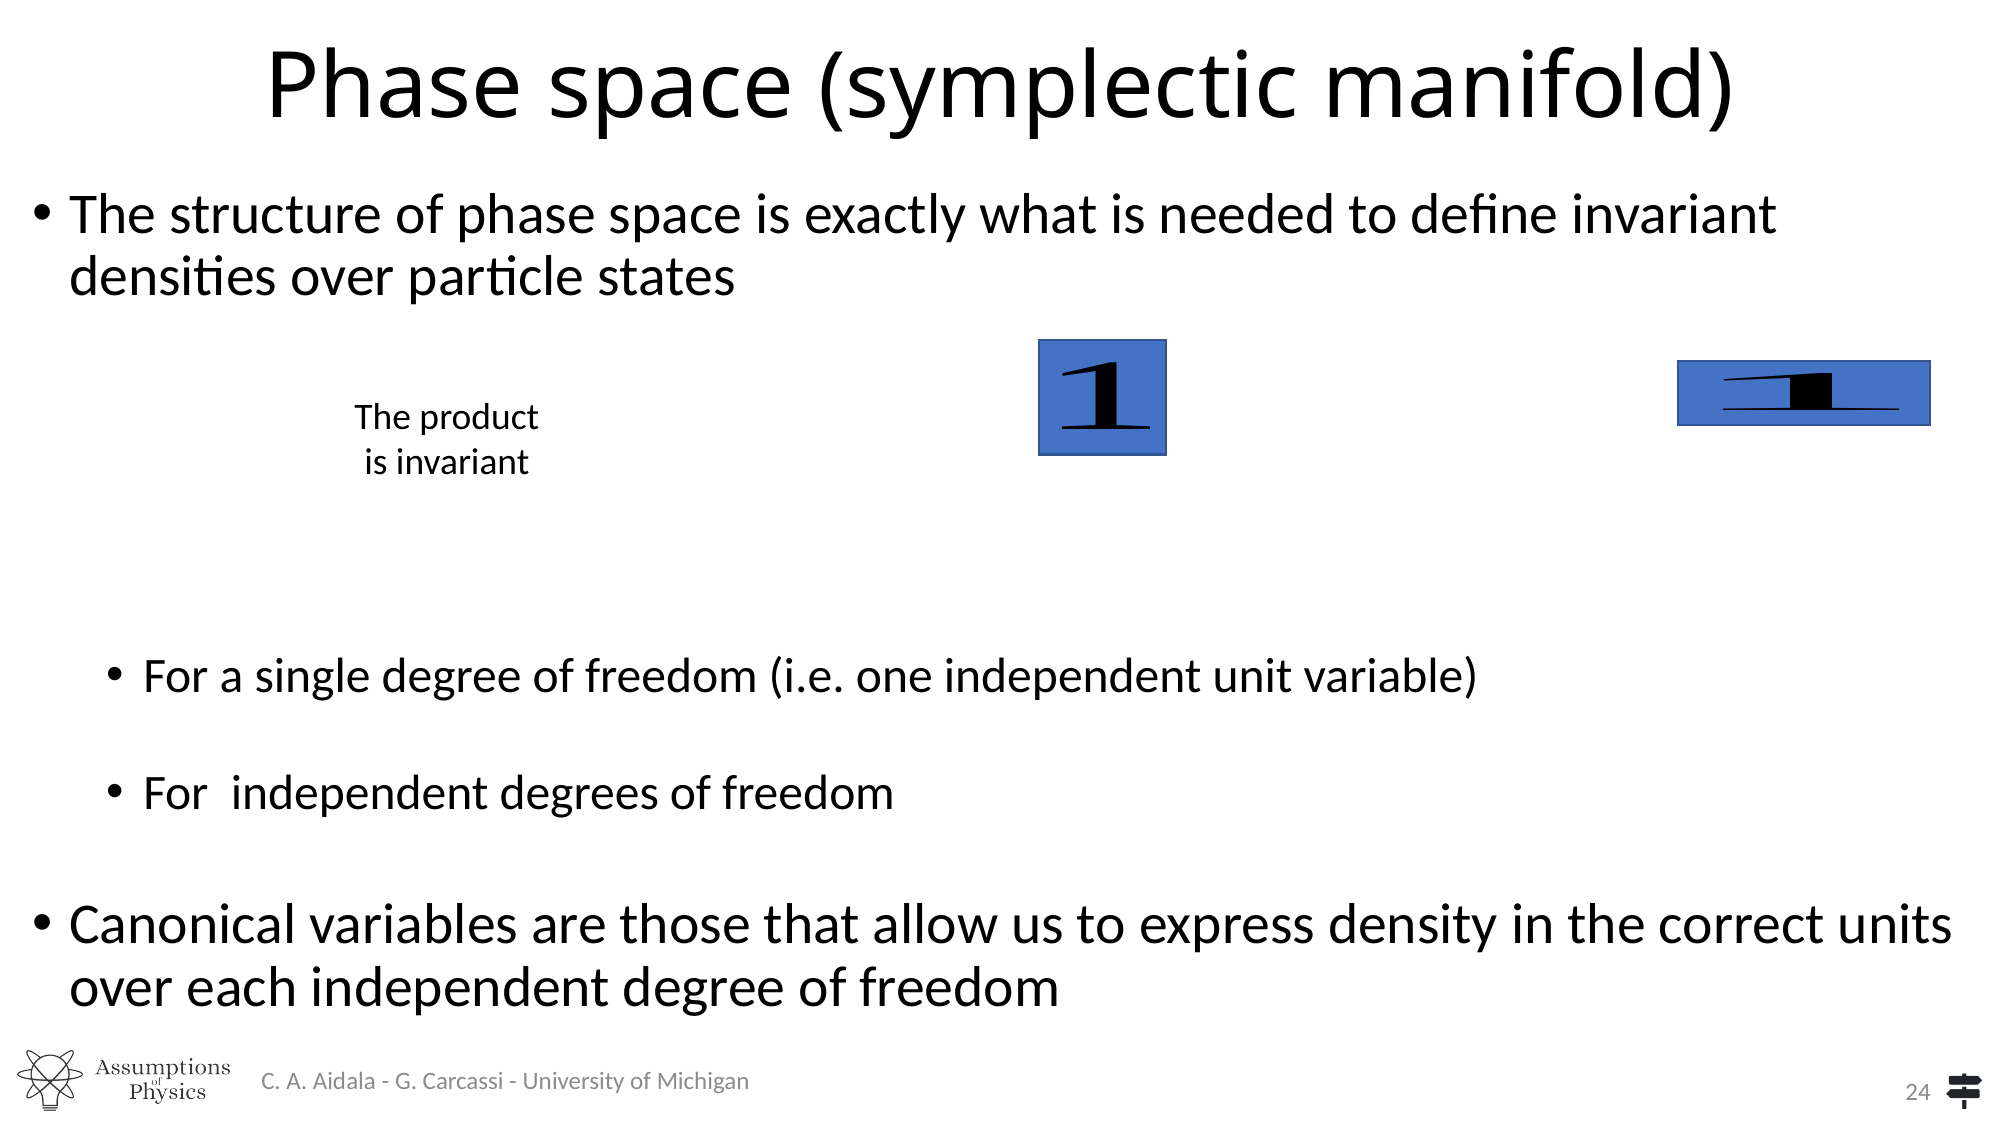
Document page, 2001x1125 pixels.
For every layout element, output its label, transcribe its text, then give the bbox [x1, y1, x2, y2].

picture [95, 1058, 230, 1104]
title Phase space (symplectic manifold) [17, 13, 1983, 162]
footer C. A. Aidala - G. Carcassi - University of Michigan [246, 1049, 1226, 1110]
slide_number 24 [1854, 1072, 1946, 1110]
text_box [790, 340, 1210, 527]
picture [17, 1050, 83, 1111]
picture [1946, 1072, 1983, 1110]
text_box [1379, 361, 1934, 498]
